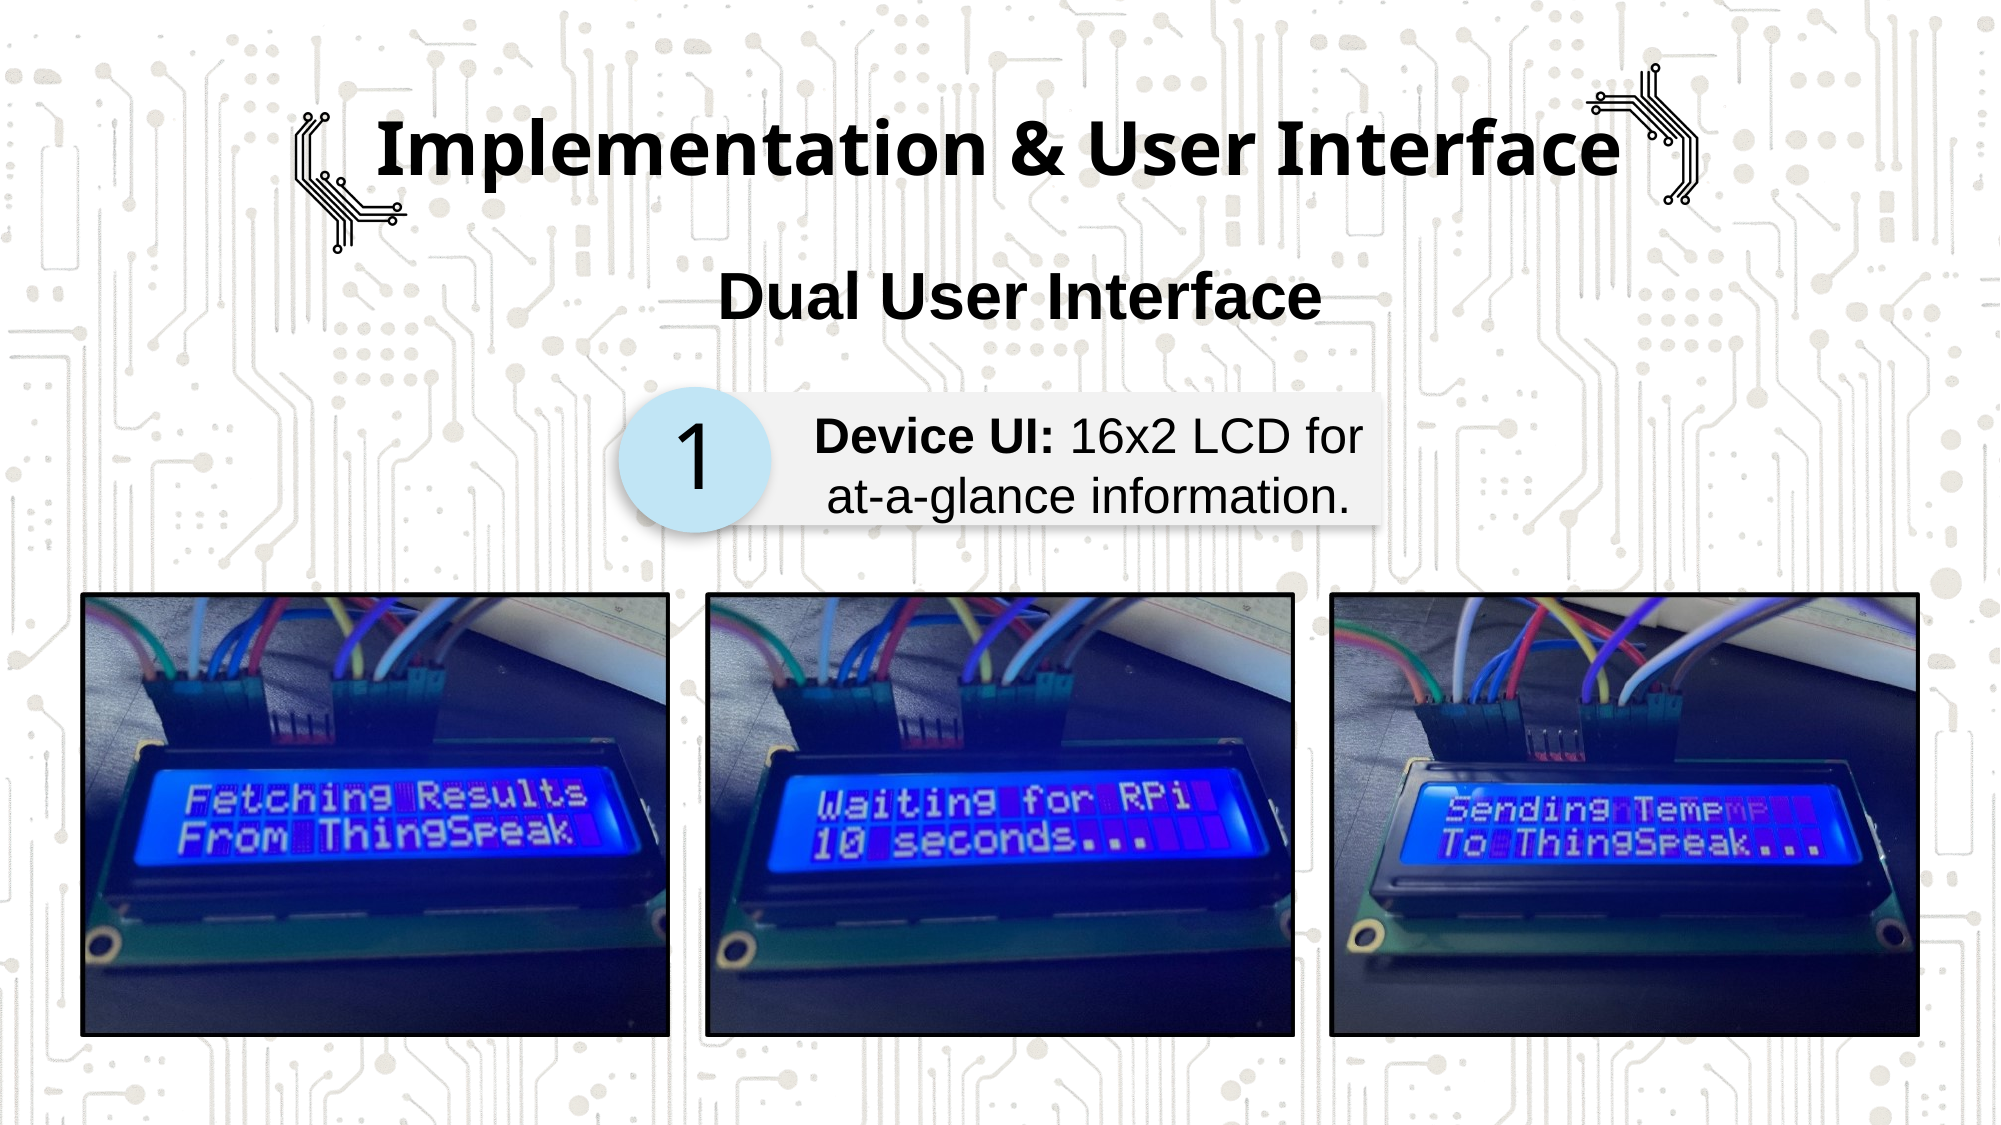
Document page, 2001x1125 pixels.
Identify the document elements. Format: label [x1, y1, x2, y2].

picture [1507, 62, 1778, 206]
text_box [79, 591, 1920, 1038]
text_box [618, 386, 1409, 534]
picture [215, 111, 486, 254]
text_box [0, 0, 2000, 1125]
